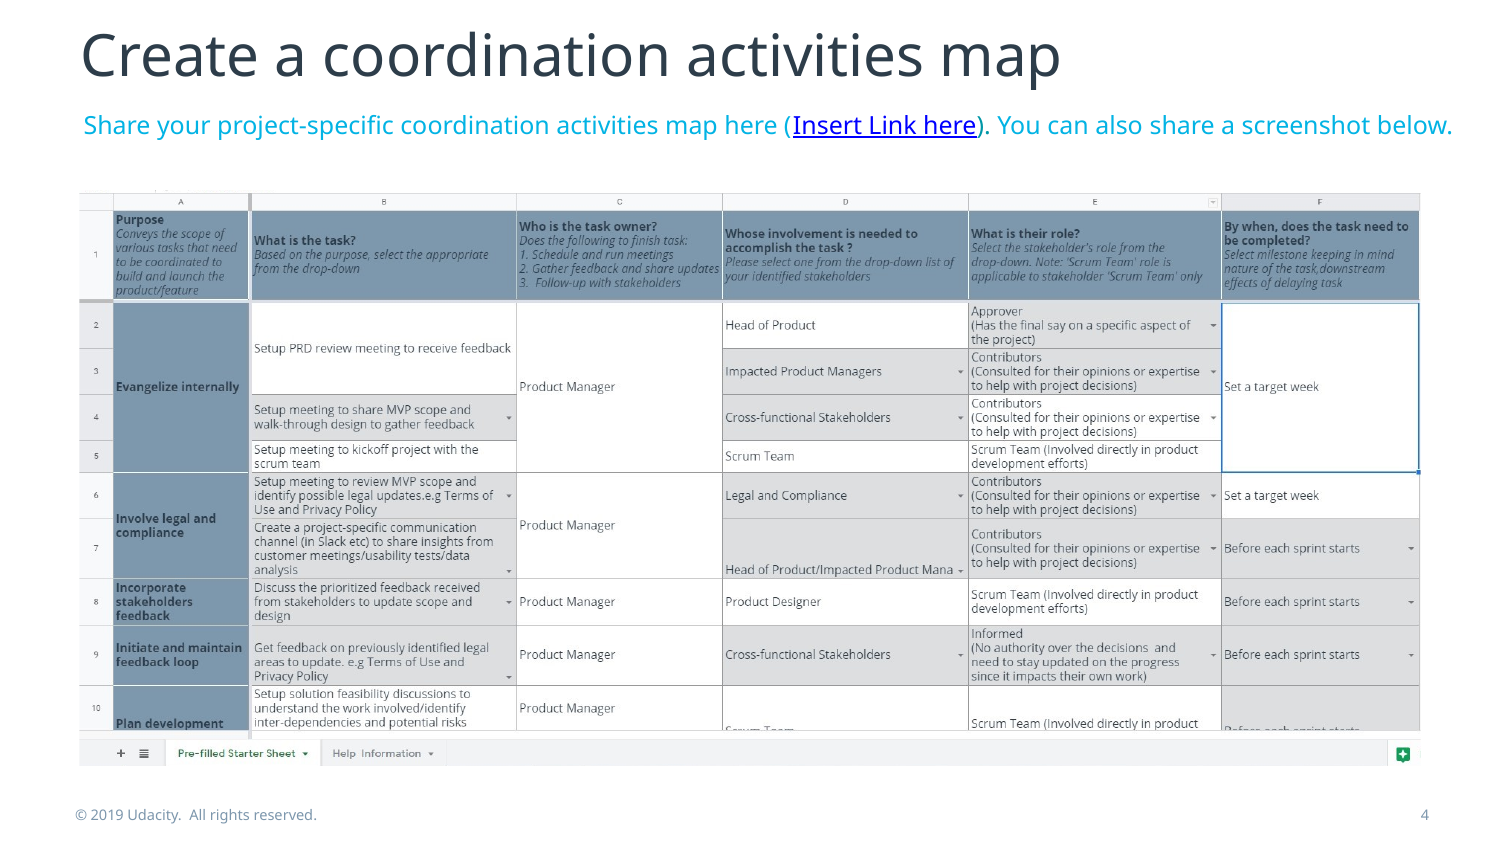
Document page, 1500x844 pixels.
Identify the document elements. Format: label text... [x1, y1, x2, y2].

slide_number 4 [1416, 806, 1434, 826]
list © 2019 Udacity. All rights reserved. [75, 806, 725, 826]
list Share your project-specific coordination activities map here (Insert Link here). You can also share a screenshot below. [77, 103, 1463, 151]
title Create a coordination activities map [75, 12, 1425, 92]
picture [79, 190, 1421, 766]
